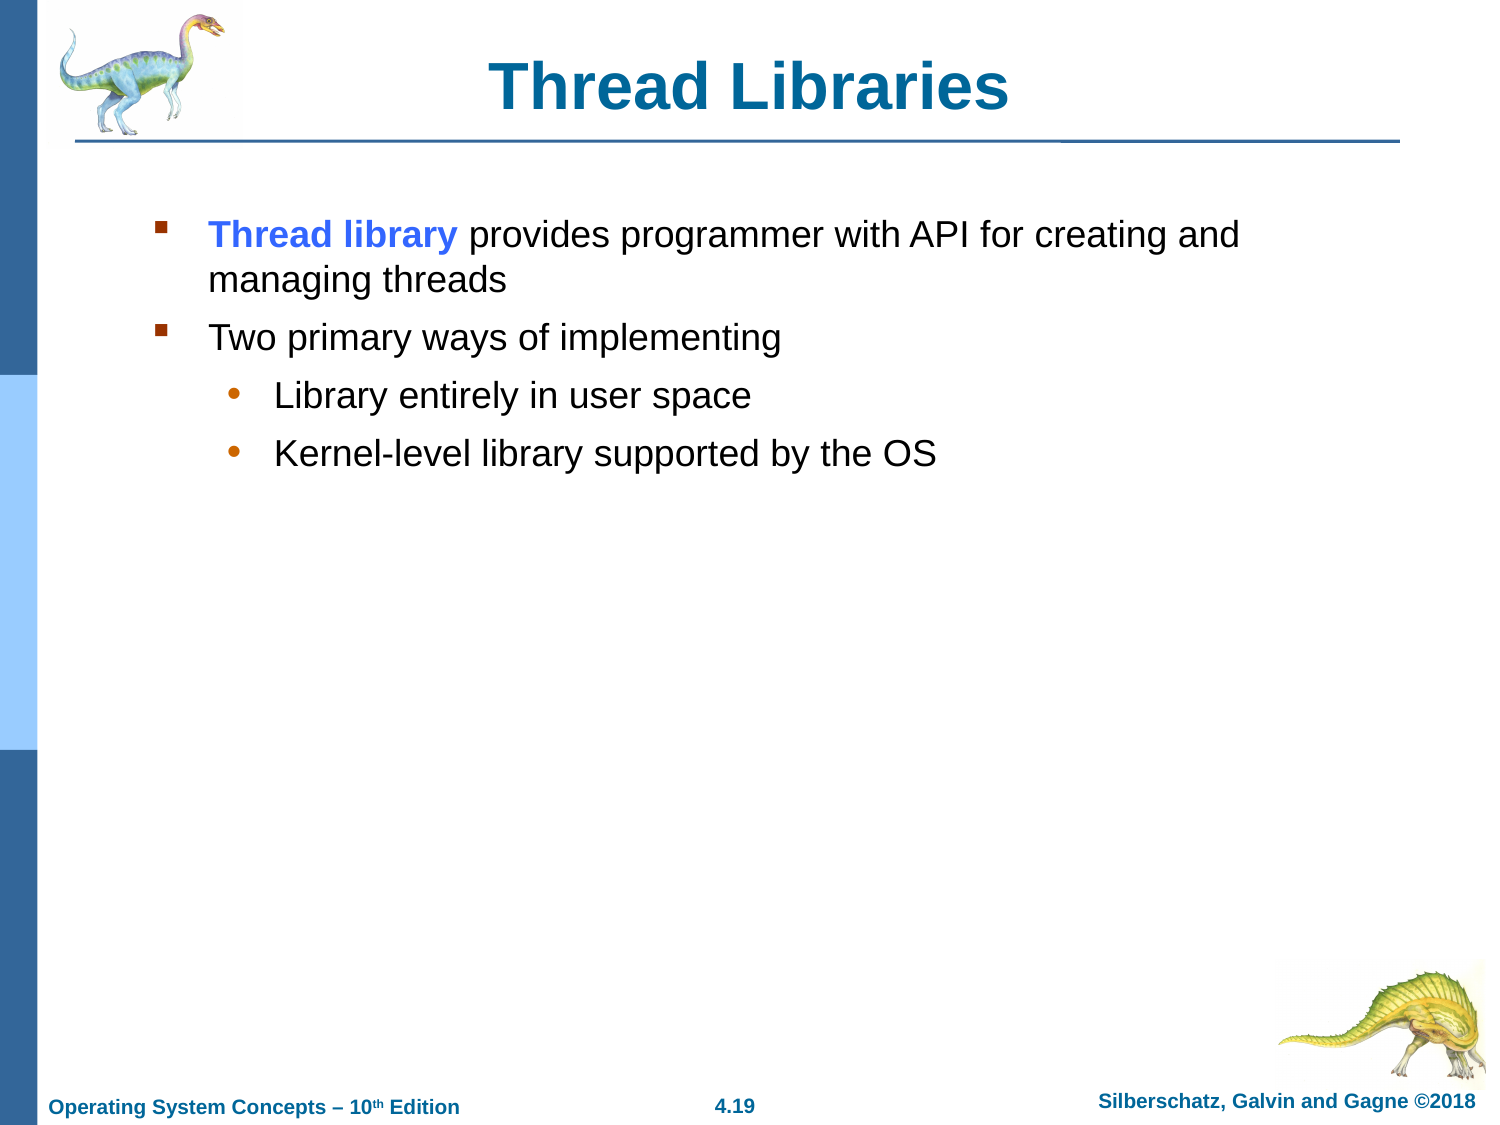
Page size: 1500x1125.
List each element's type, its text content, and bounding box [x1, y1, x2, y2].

picture [46, 0, 243, 149]
list Thread library provides programmer with API for creating and managing threads Two primary ways of implementing Library entirely in user space Kernel-level library supported by the OS [136, 202, 1401, 946]
title Thread Libraries [75, 35, 1425, 131]
picture [1275, 959, 1486, 1090]
